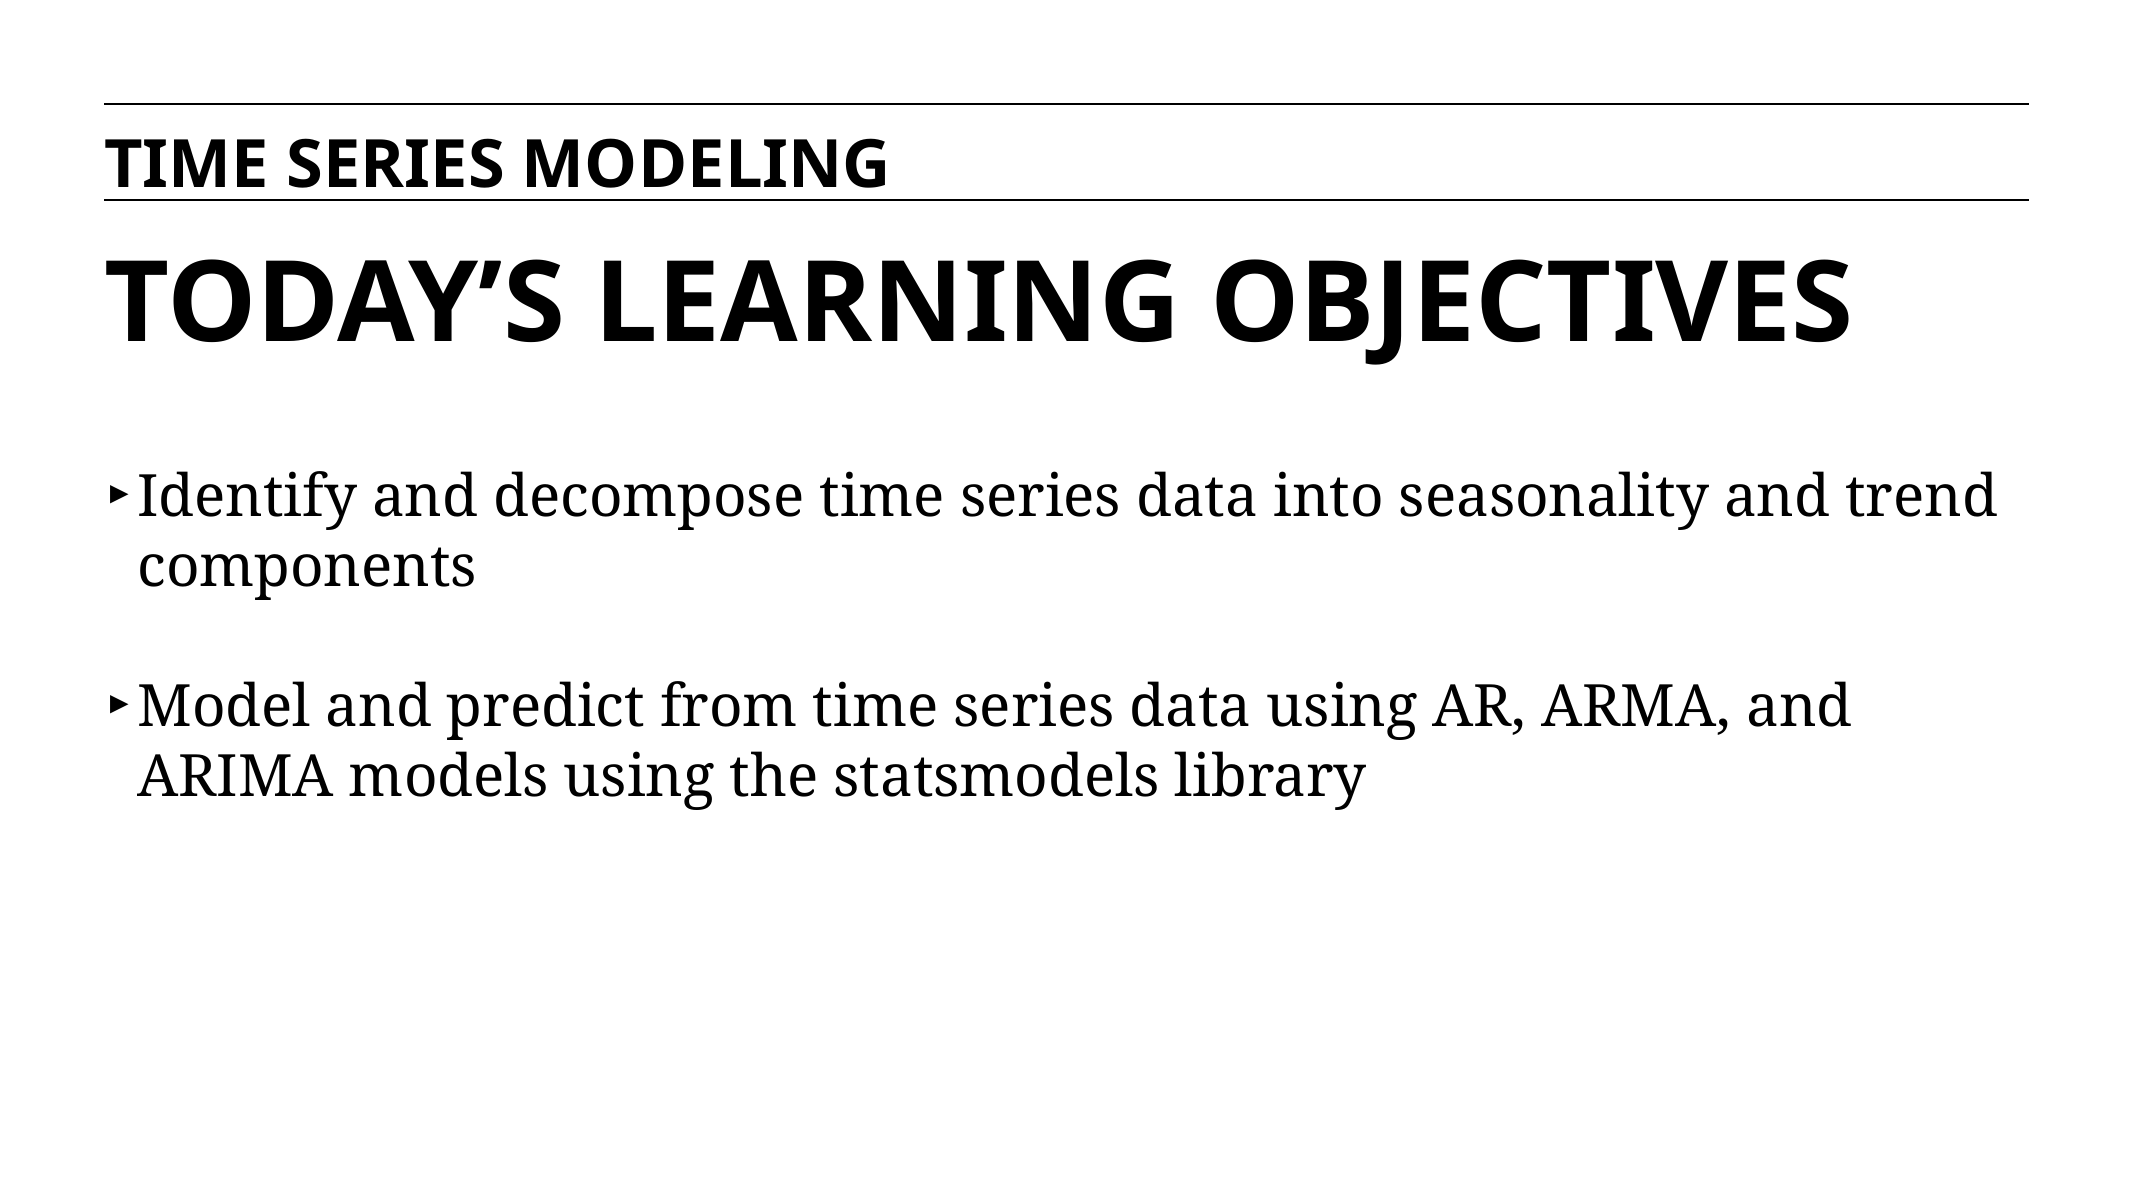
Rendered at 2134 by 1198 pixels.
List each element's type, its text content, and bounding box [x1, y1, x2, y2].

text_box TIME SERIES MODELING [104, 120, 2030, 192]
title TODAY’S LEARNING OBJECTIVES [103, 241, 2030, 359]
list Identify and decompose time series data into seasonality and trend components Model and predict from time series data using AR, ARMA, and ARIMA models using the statsmodels library [104, 359, 2030, 944]
